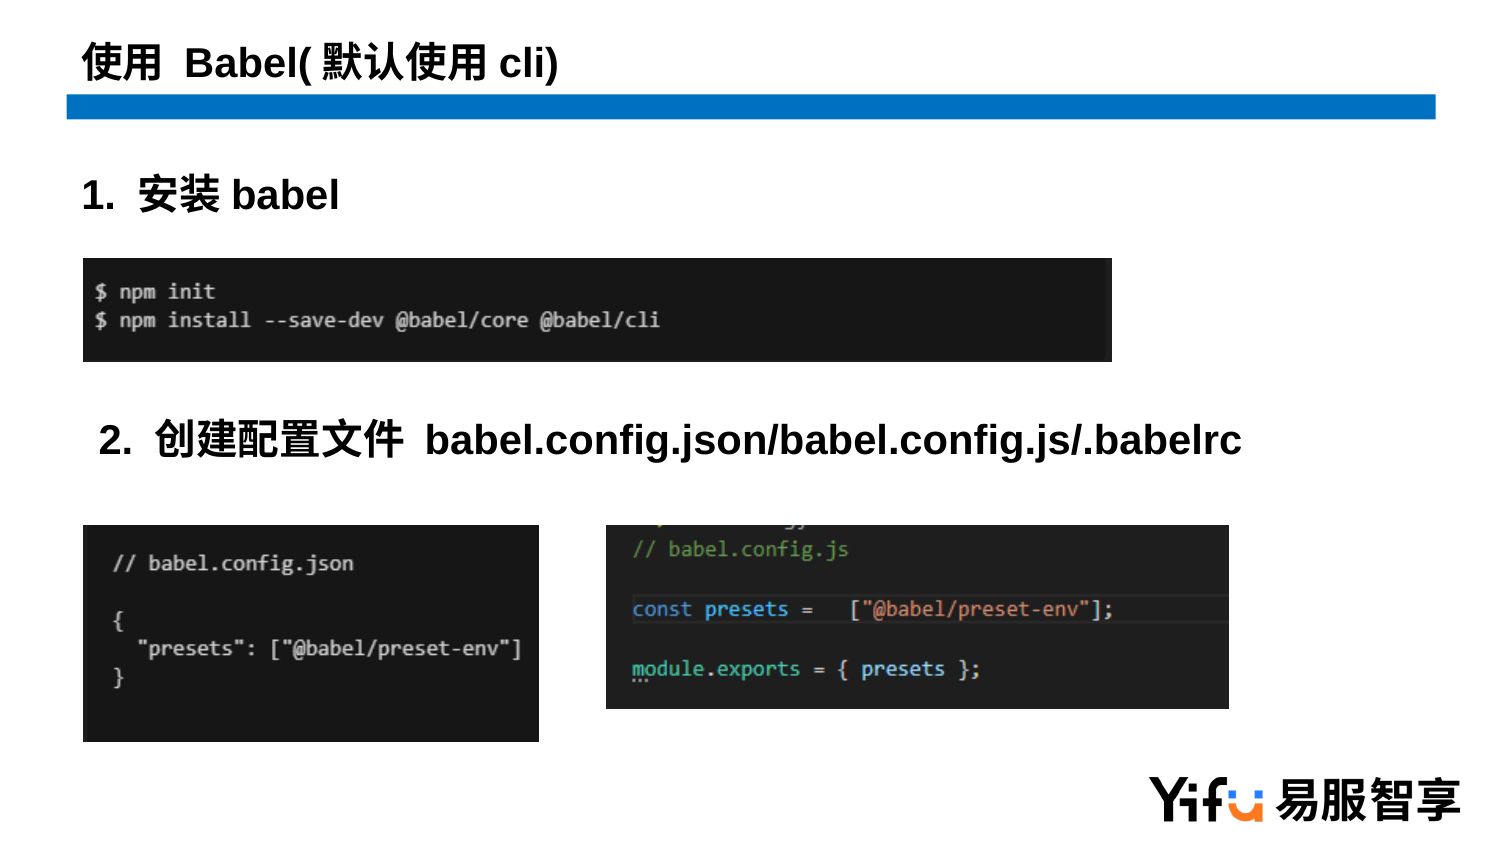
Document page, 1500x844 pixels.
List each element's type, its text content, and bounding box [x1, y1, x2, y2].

picture [83, 525, 539, 742]
picture [1144, 774, 1464, 824]
picture [606, 525, 1229, 709]
text_box 使用 Babel(默认使用cli) [66, 28, 834, 94]
text_box [66, 93, 1437, 120]
text_box 1. 安装babel [66, 160, 570, 226]
text_box 2. 创建配置文件 babel.config.json/babel.config.js/.babelrc [83, 405, 1311, 471]
picture [83, 258, 1112, 362]
